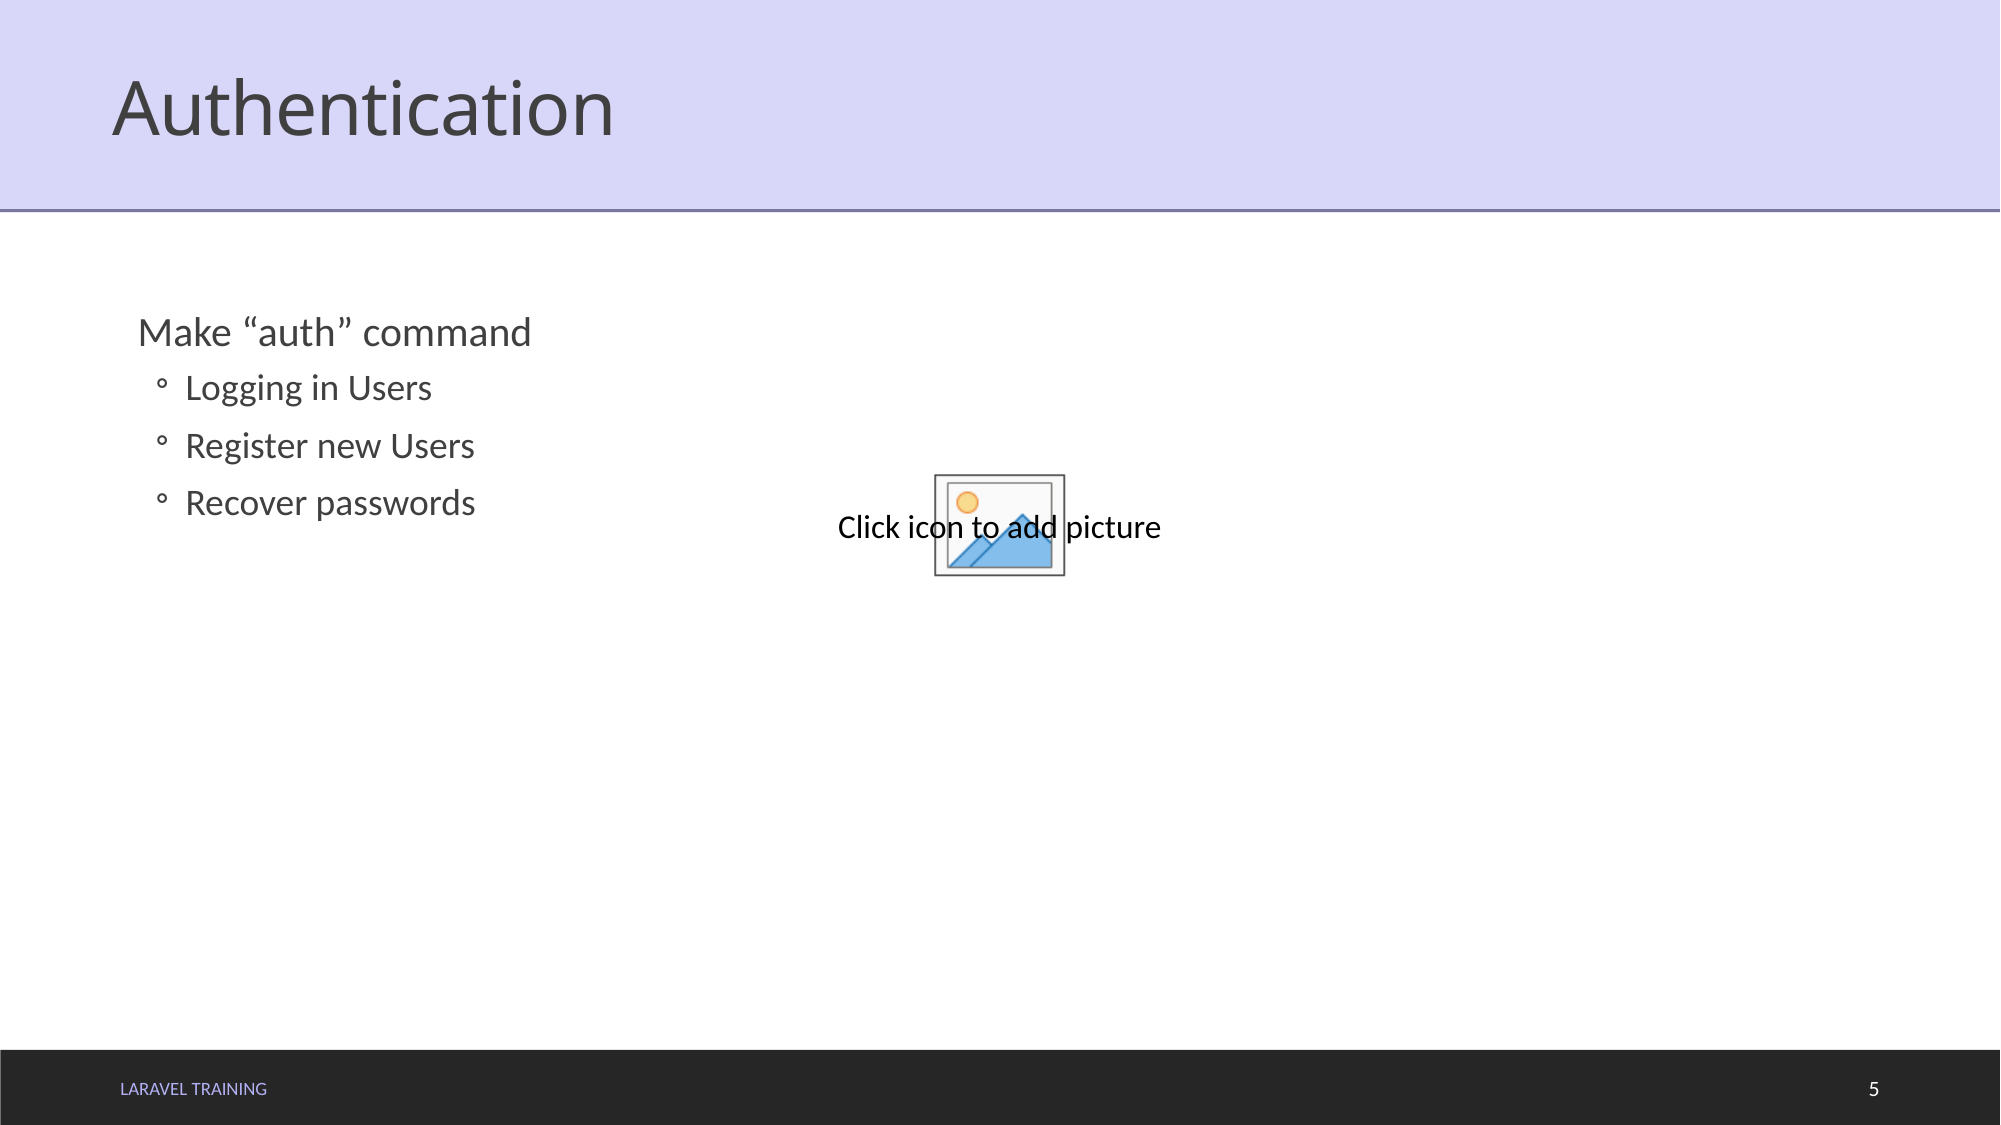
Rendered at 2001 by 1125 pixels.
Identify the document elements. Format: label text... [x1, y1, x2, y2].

slide_number 5 [1793, 1062, 1895, 1118]
picture [0, 0, 2000, 1052]
footer LARAVEL TRAINING [105, 1062, 1224, 1118]
